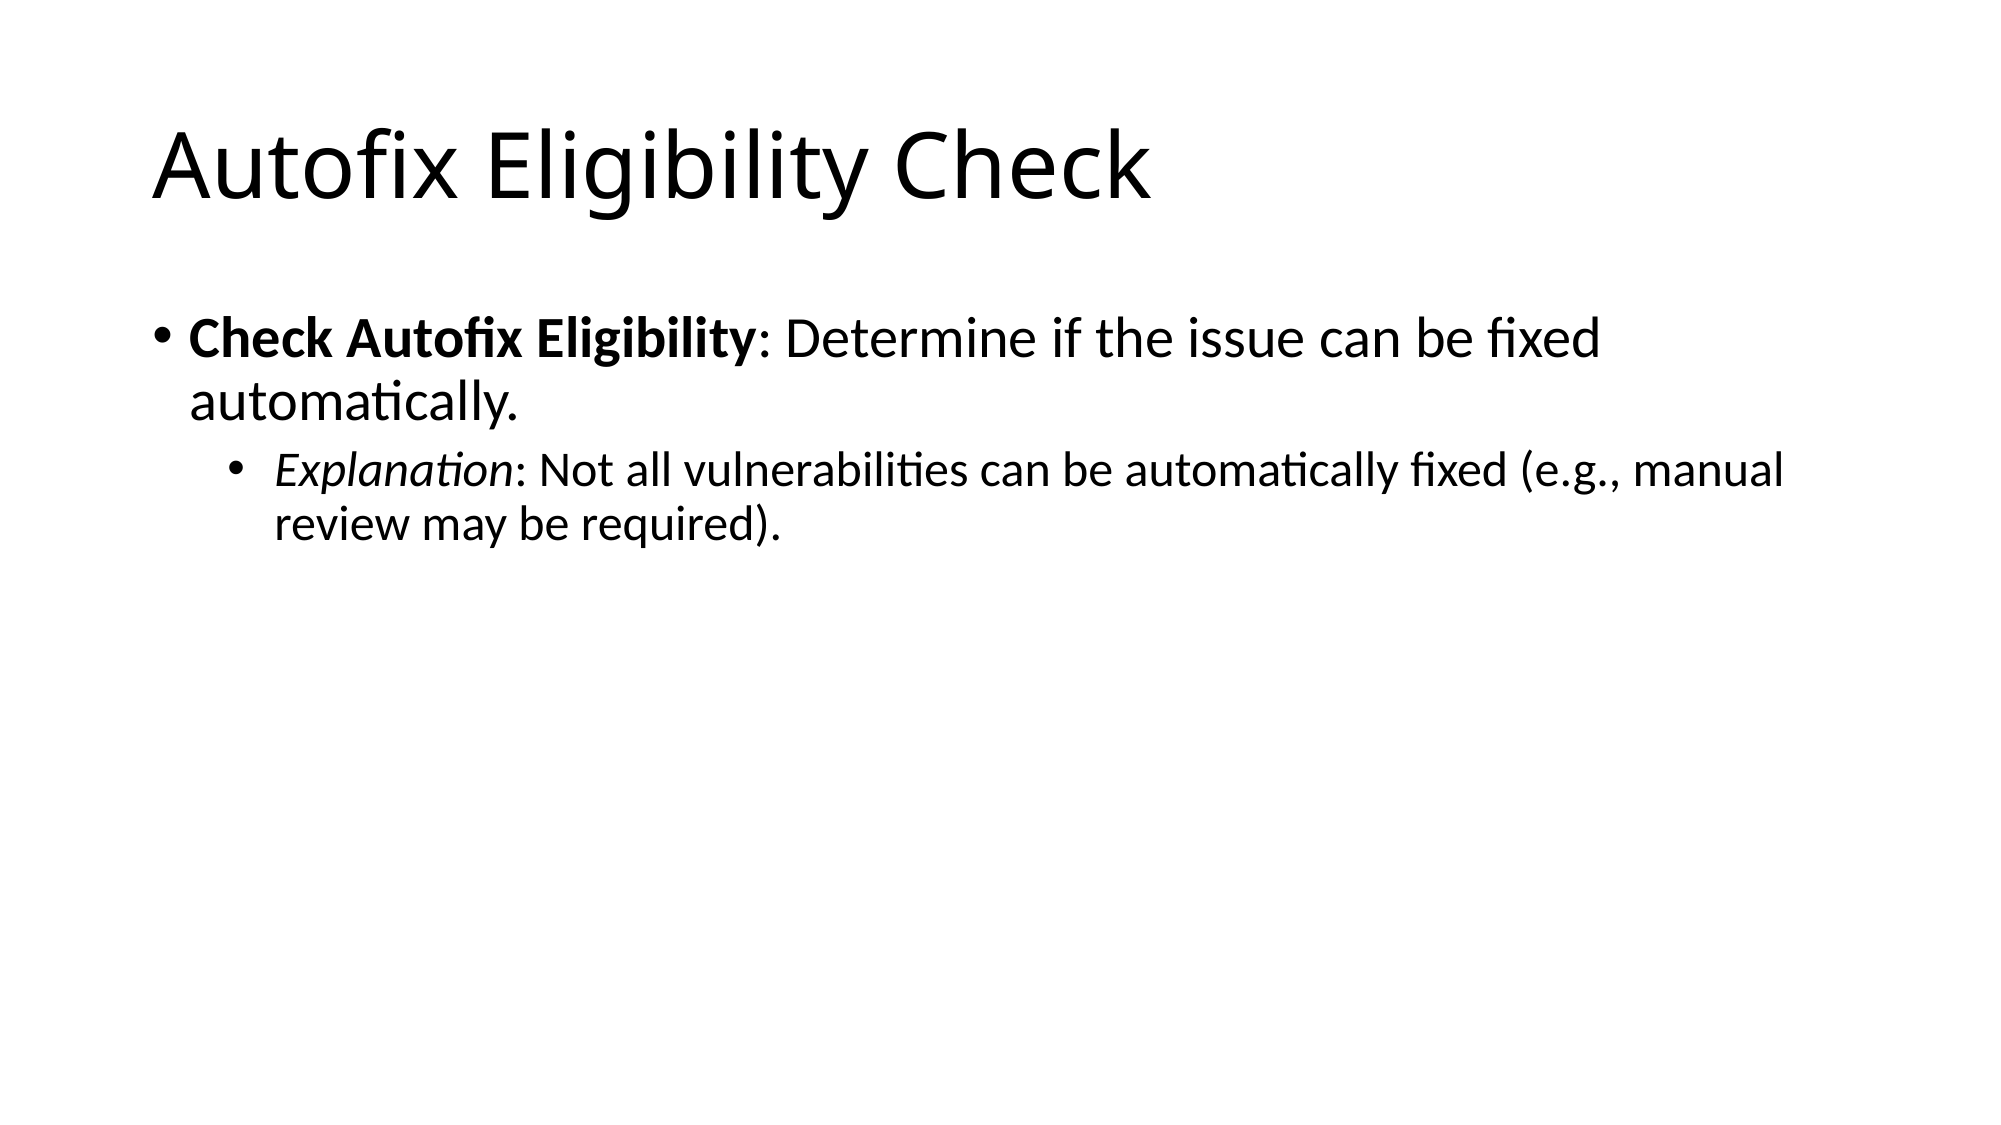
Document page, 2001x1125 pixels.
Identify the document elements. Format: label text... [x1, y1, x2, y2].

title Autofix Eligibility Check [137, 59, 1863, 278]
list Check Autofix Eligibility: Determine if the issue can be fixed automatically. Explanation: Not all vulnerabilities can be automatically fixed (e.g., manual review may be required). [137, 299, 1863, 1014]
